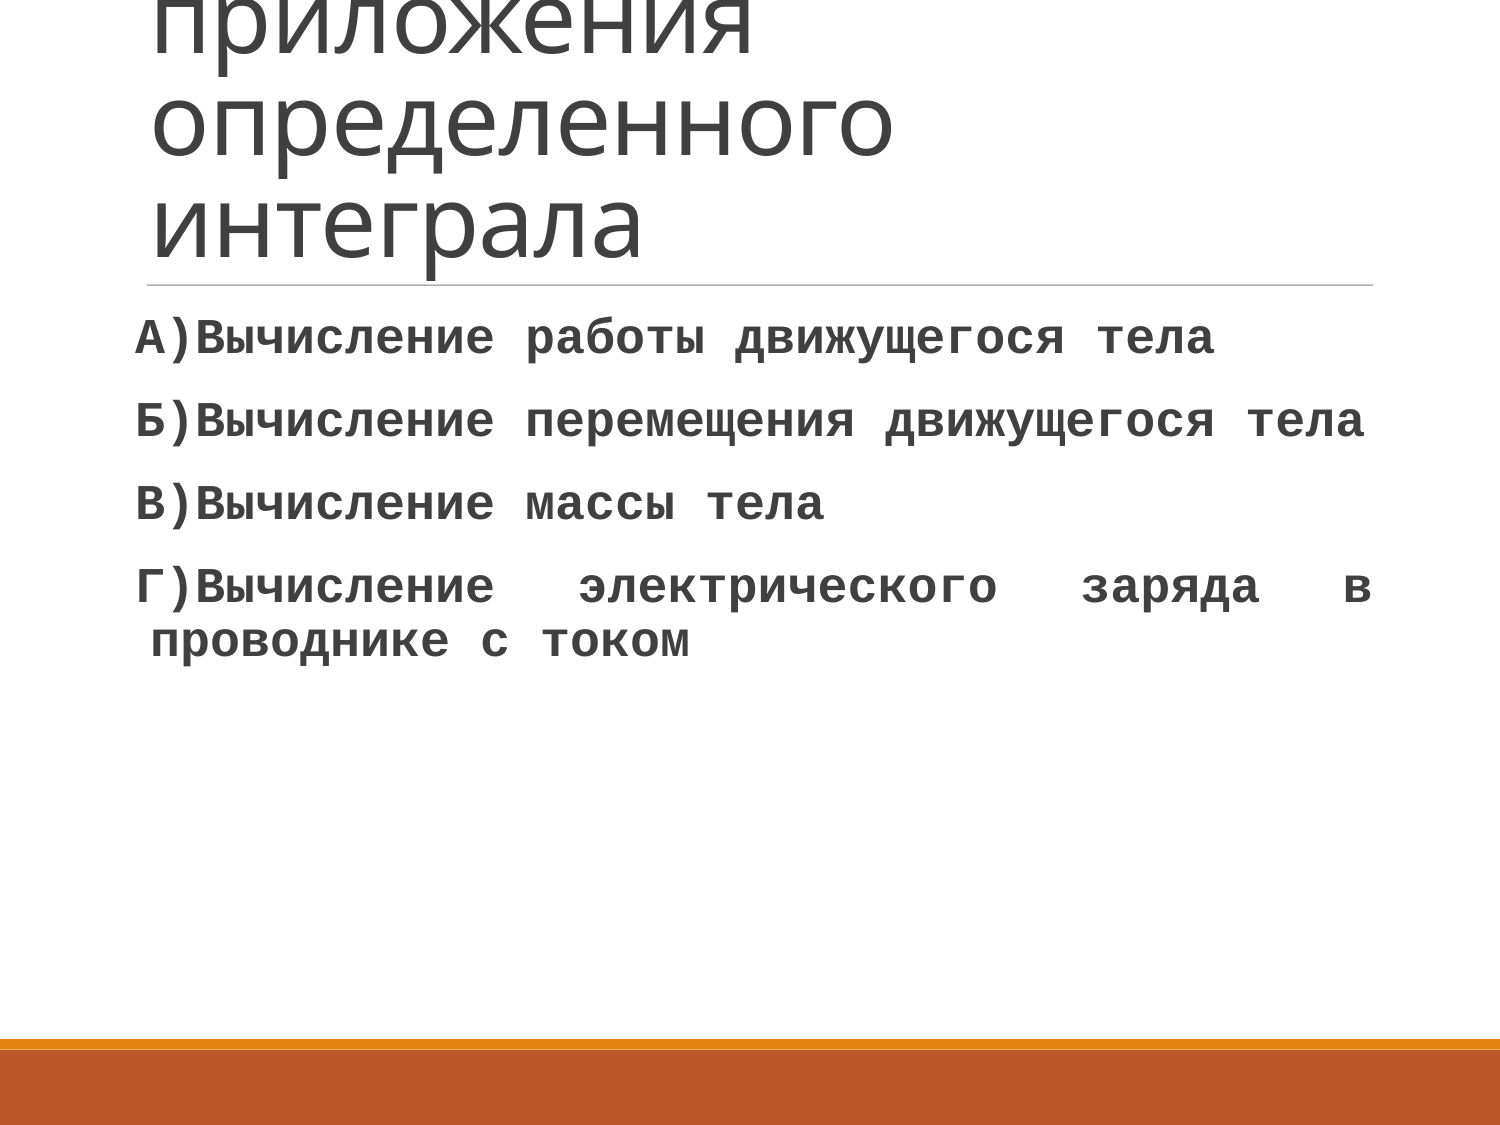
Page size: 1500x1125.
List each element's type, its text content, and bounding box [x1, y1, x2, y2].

title Физические приложения определенного интеграла [135, 47, 1373, 285]
list А)Вычисление работы движущегося тела Б)Вычисление перемещения движущегося тела В)Вычисление массы тела Г)Вычисление электрического заряда в проводнике с током [135, 302, 1373, 963]
